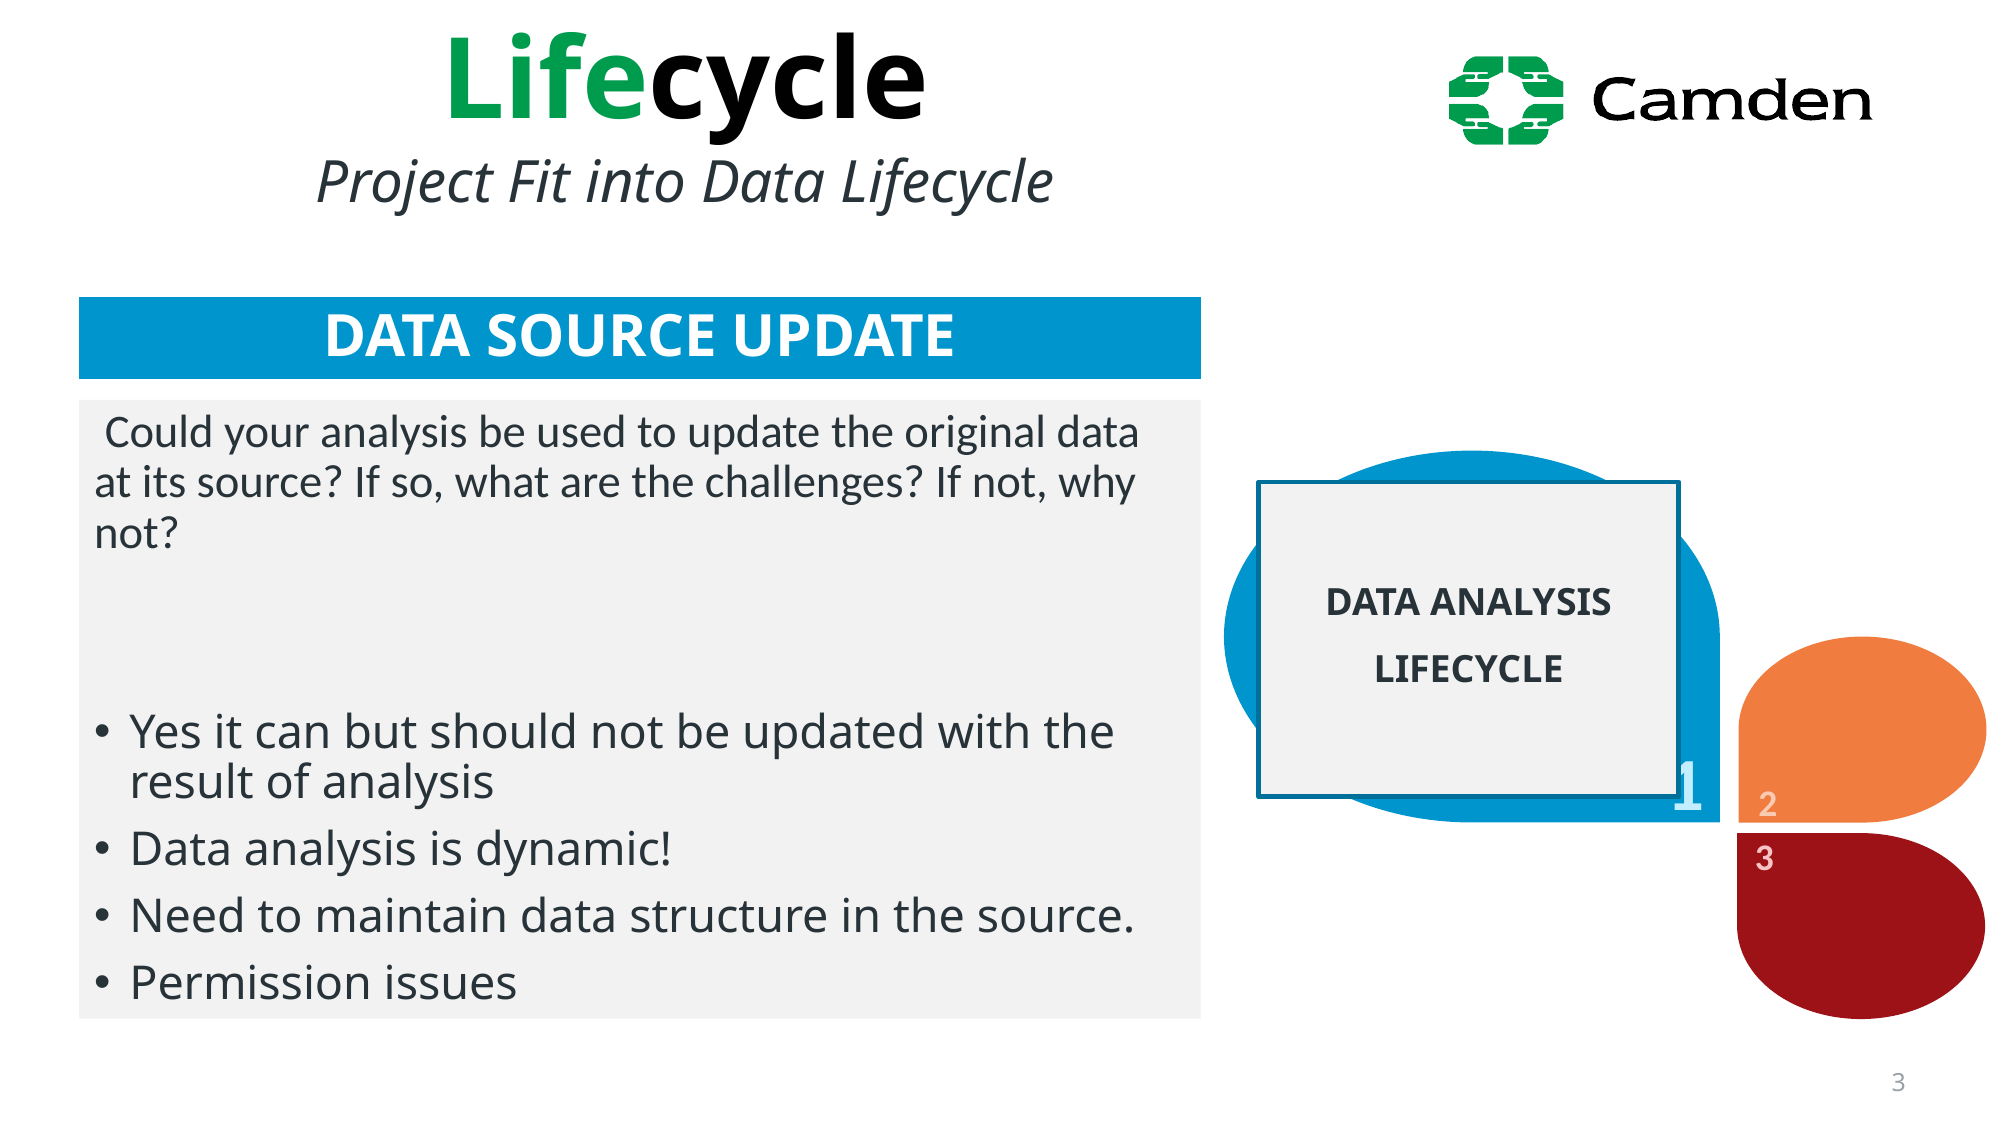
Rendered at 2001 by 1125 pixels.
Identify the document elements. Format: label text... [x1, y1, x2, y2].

picture [1327, 18, 1994, 182]
slide_number 3 [1470, 1060, 1921, 1107]
text_box Lifecycle [111, 0, 1259, 163]
list Could your analysis be used to update the original data at its source? If so, what are the challenges? If not, why not? Yes it can but should not be updated with the result of analysis Data analysis is dynamic! Need to maintain data structure in the source. Permission issues [79, 399, 1201, 1019]
list DATA ANALYSIS LIFECYCLE [1256, 480, 1681, 799]
title Project Fit into Data Lifecycle [217, 163, 1153, 240]
list Data source update [79, 297, 1201, 379]
